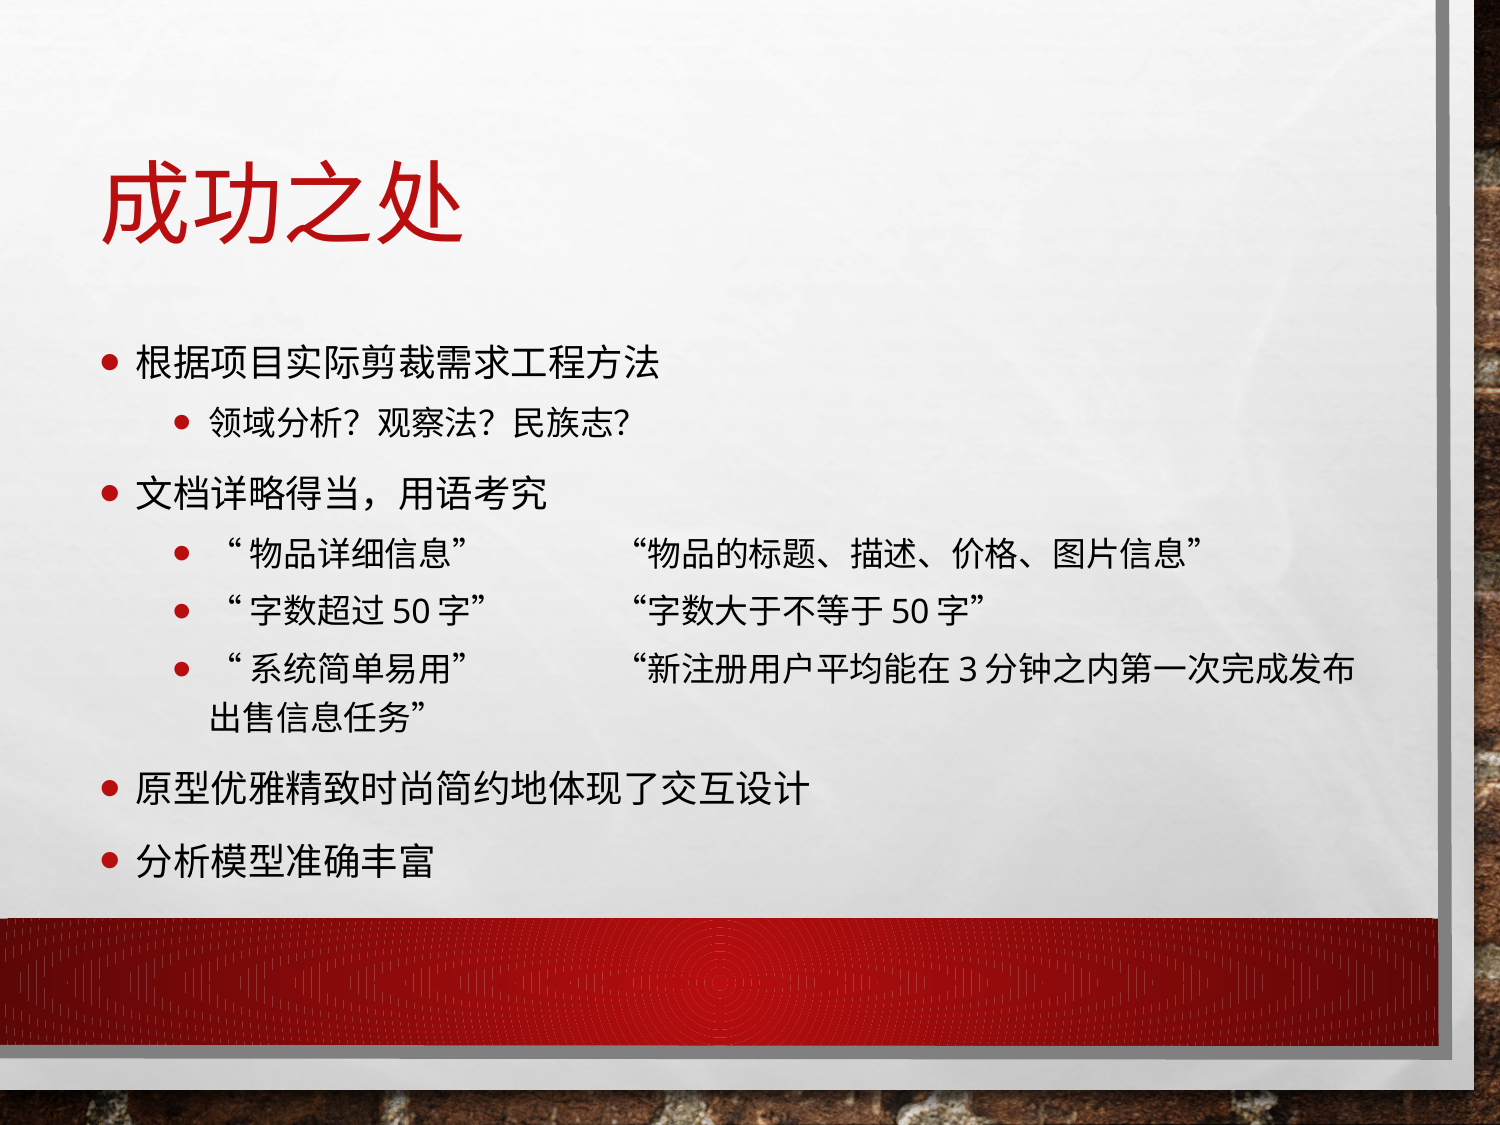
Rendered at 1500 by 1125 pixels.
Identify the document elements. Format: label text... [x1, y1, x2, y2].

list 根据项目实际剪裁需求工程方法 领域分析？观察法？民族志？ 文档详略得当，用语考究 “物品详细信息” “物品的标题、描述、价格、图片信息” “字数超过50字” “字数大于不等于50字” “系统简单易用” “新注册用户平均能在3分钟之内第一次完成发布出售信息任务” 原型优雅精致时尚简约地体现了交互设计 分析模型准确丰富 [84, 322, 1384, 892]
picture [0, 0, 1500, 1125]
title 成功之处 [84, 112, 1364, 303]
